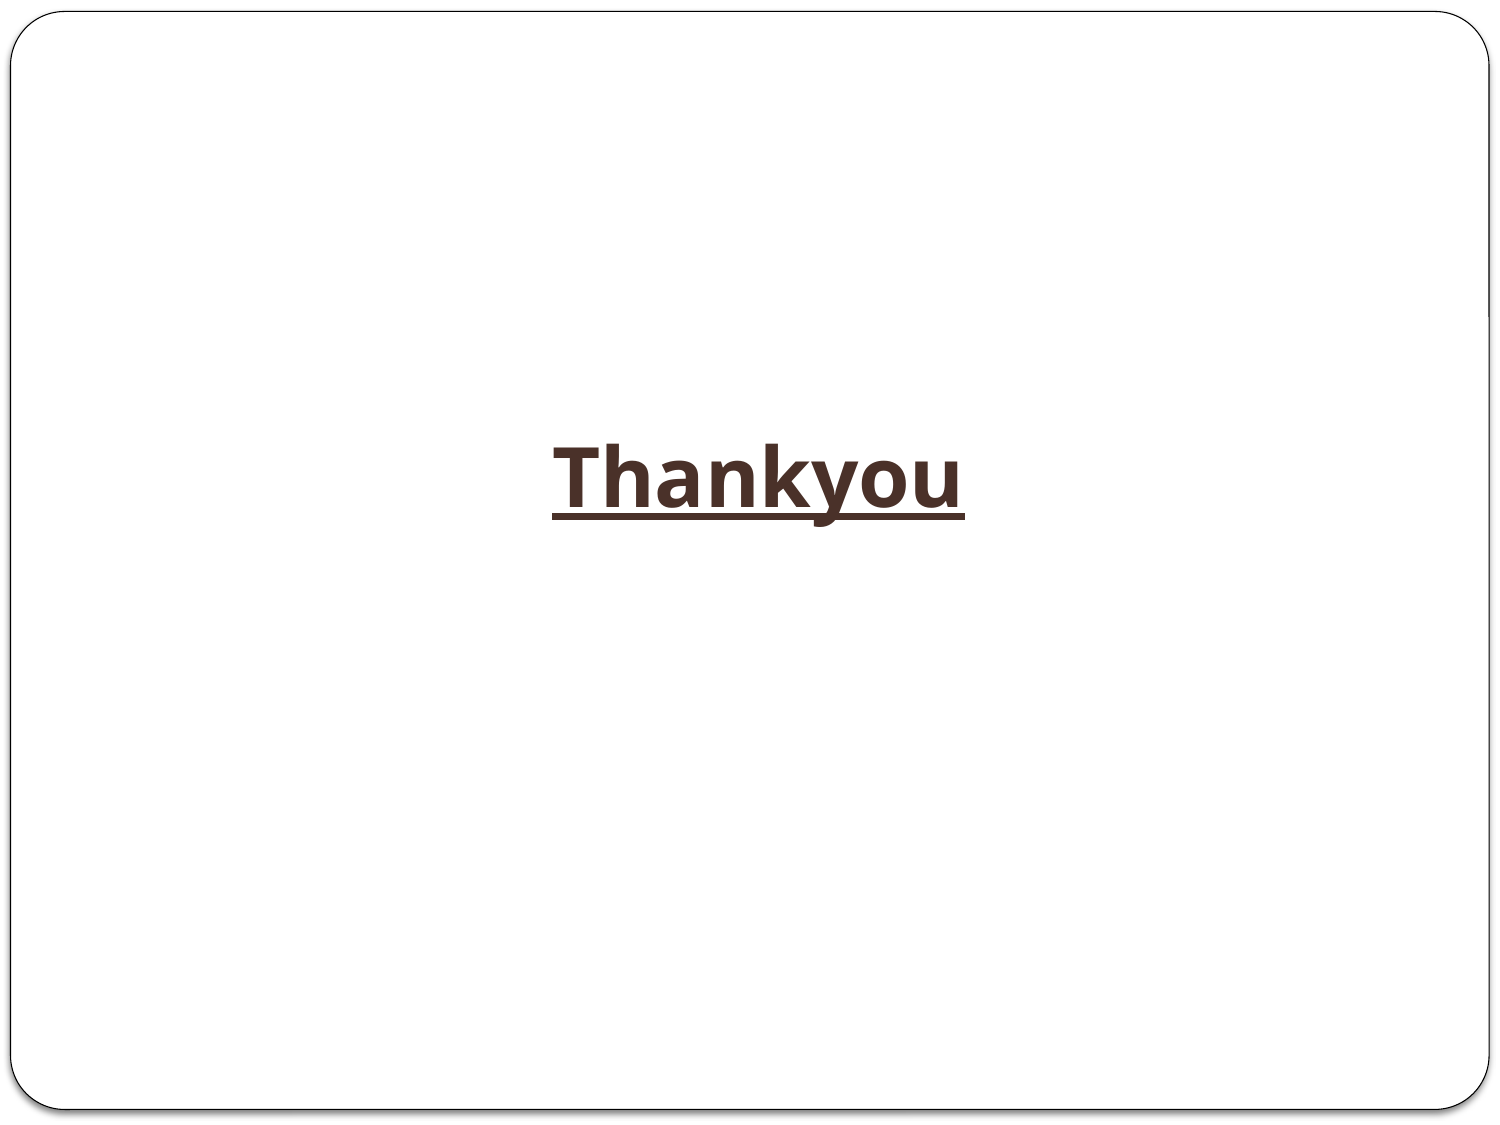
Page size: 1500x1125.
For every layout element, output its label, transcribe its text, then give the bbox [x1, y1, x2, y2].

title Thankyou [537, 278, 1211, 539]
